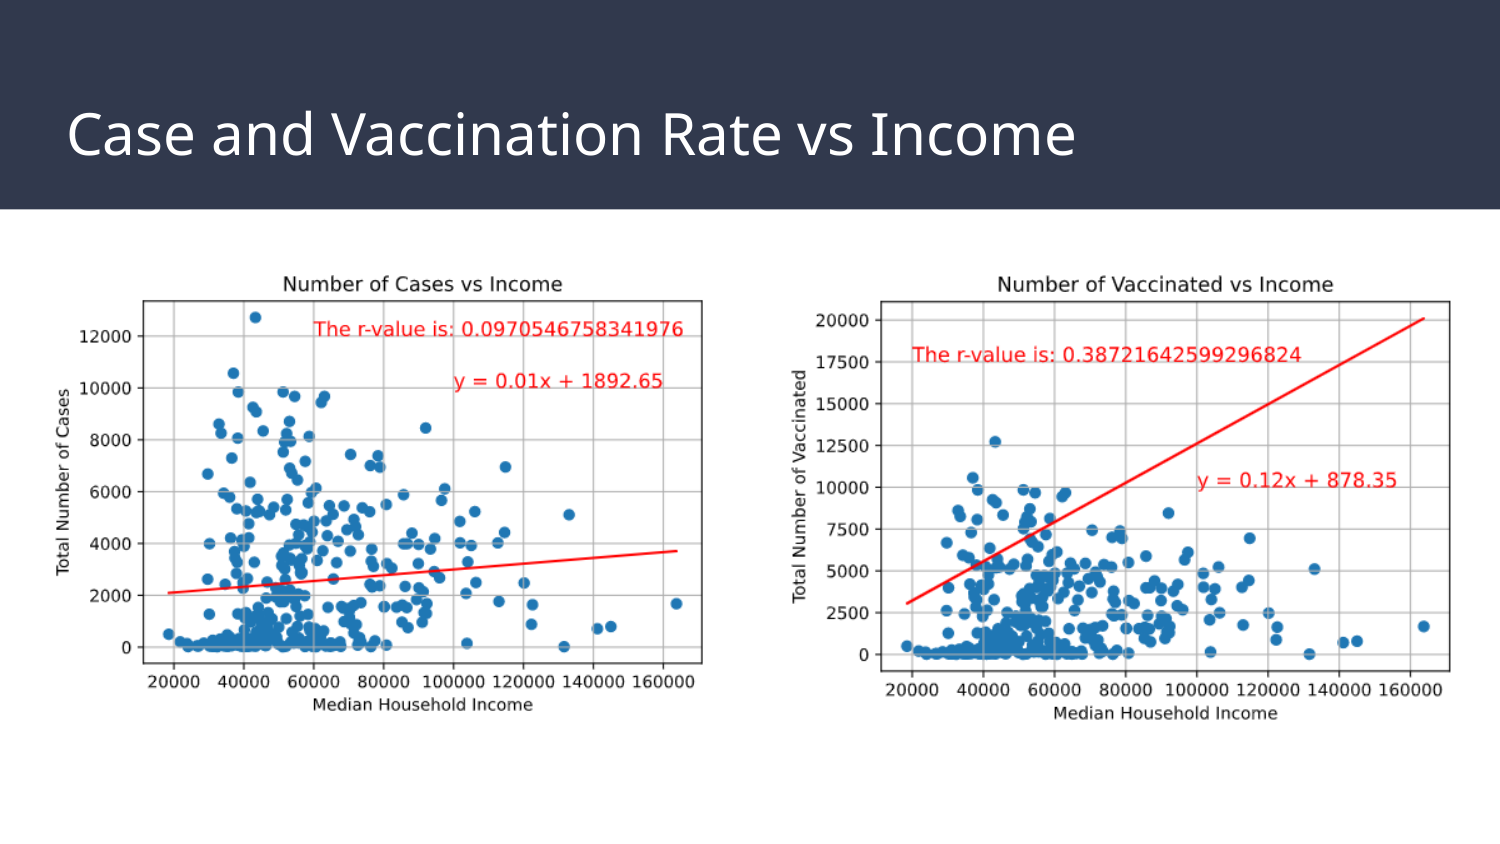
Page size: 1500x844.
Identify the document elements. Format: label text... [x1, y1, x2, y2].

picture [50, 264, 708, 726]
title Case and Vaccination Rate vs Income [51, 82, 1449, 185]
picture [779, 264, 1462, 735]
